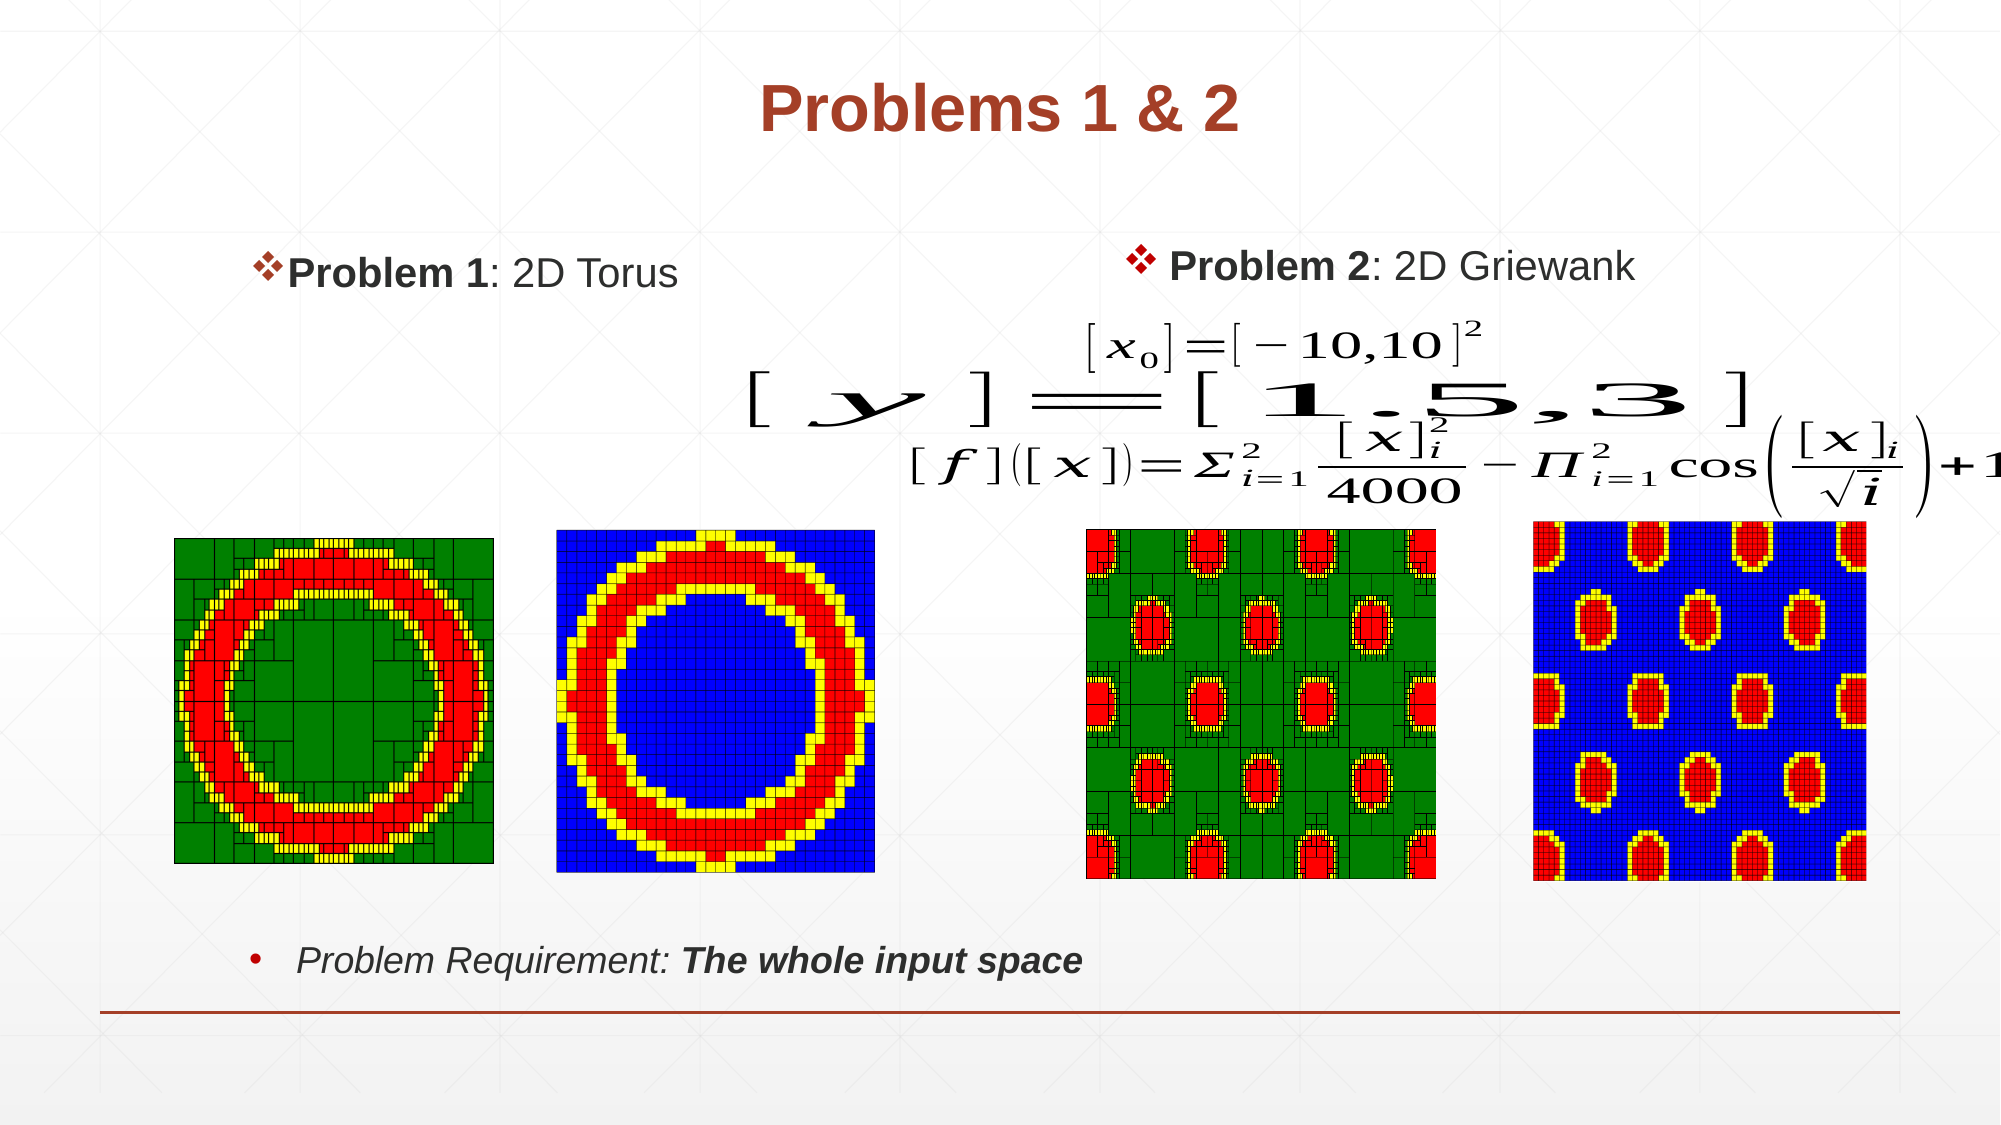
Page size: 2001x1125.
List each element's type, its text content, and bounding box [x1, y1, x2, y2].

picture [1086, 529, 1436, 879]
picture [174, 538, 494, 865]
list Problem 1: 2D Torus [234, 243, 760, 308]
text_box Problem Requirement: The whole input space [234, 928, 1341, 989]
picture [1532, 520, 1867, 882]
picture [555, 529, 876, 873]
text_box Problem 2: 2D Griewank [1107, 231, 1651, 297]
title Problems 1 & 2 [212, 61, 1788, 154]
